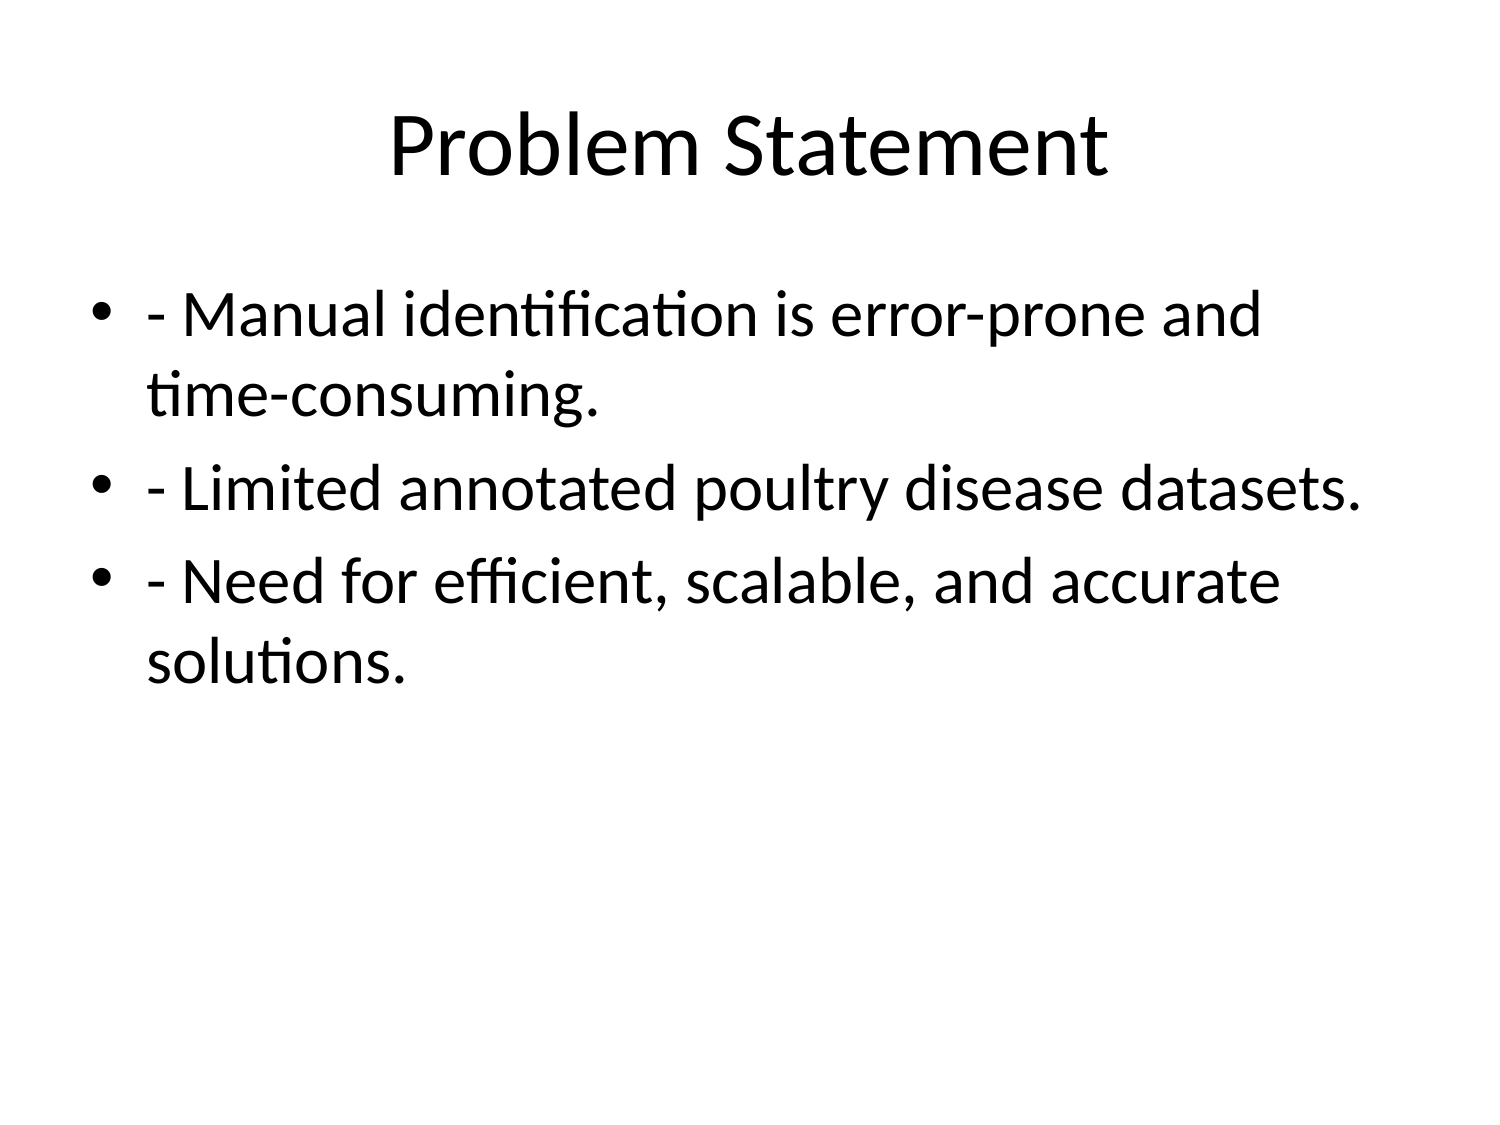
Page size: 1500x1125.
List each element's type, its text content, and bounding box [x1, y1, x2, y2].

list - Manual identification is error-prone and time-consuming. - Limited annotated poultry disease datasets. - Need for efficient, scalable, and accurate solutions. [75, 262, 1425, 1005]
title Problem Statement [75, 45, 1425, 233]
